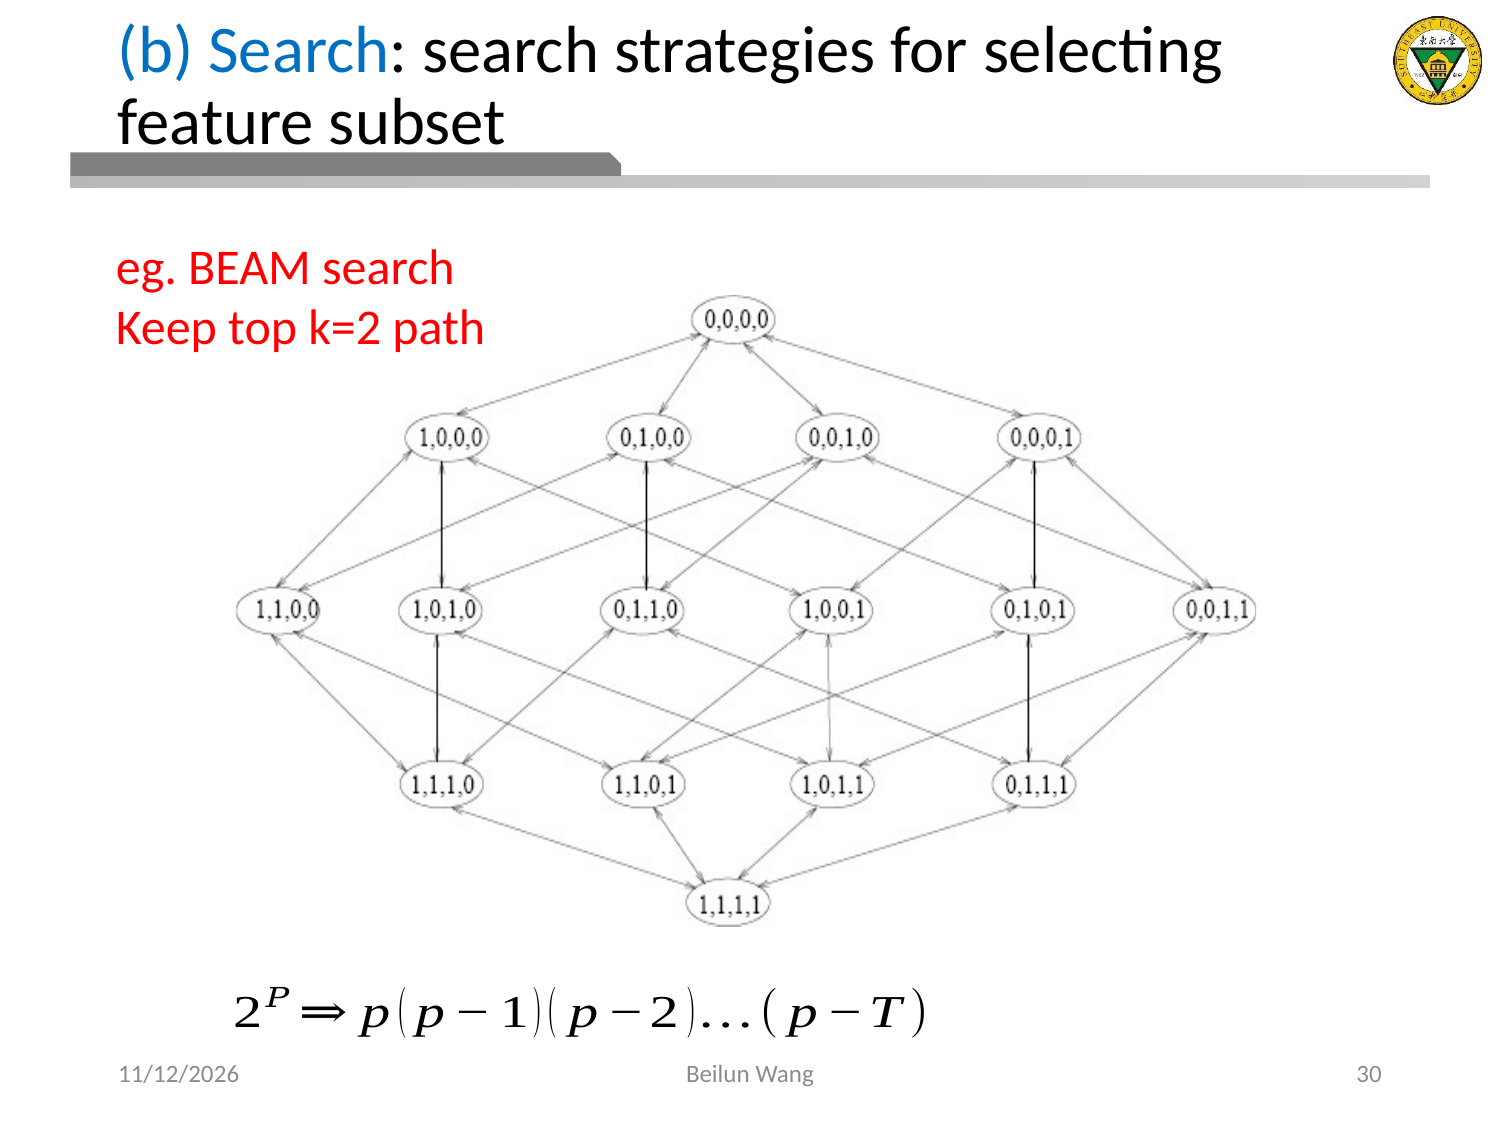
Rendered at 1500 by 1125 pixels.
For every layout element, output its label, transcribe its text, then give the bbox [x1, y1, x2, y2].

slide_number 30 [1059, 1042, 1397, 1103]
footer Beilun Wang [496, 1042, 1004, 1103]
text_box eg. BEAM search Keep top k=2 path [101, 227, 576, 362]
picture [1393, 16, 1482, 105]
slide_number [103, 1042, 441, 1103]
title (b) Search: search strategies for selecting feature subset [103, 7, 1409, 104]
text_box [235, 295, 1257, 927]
